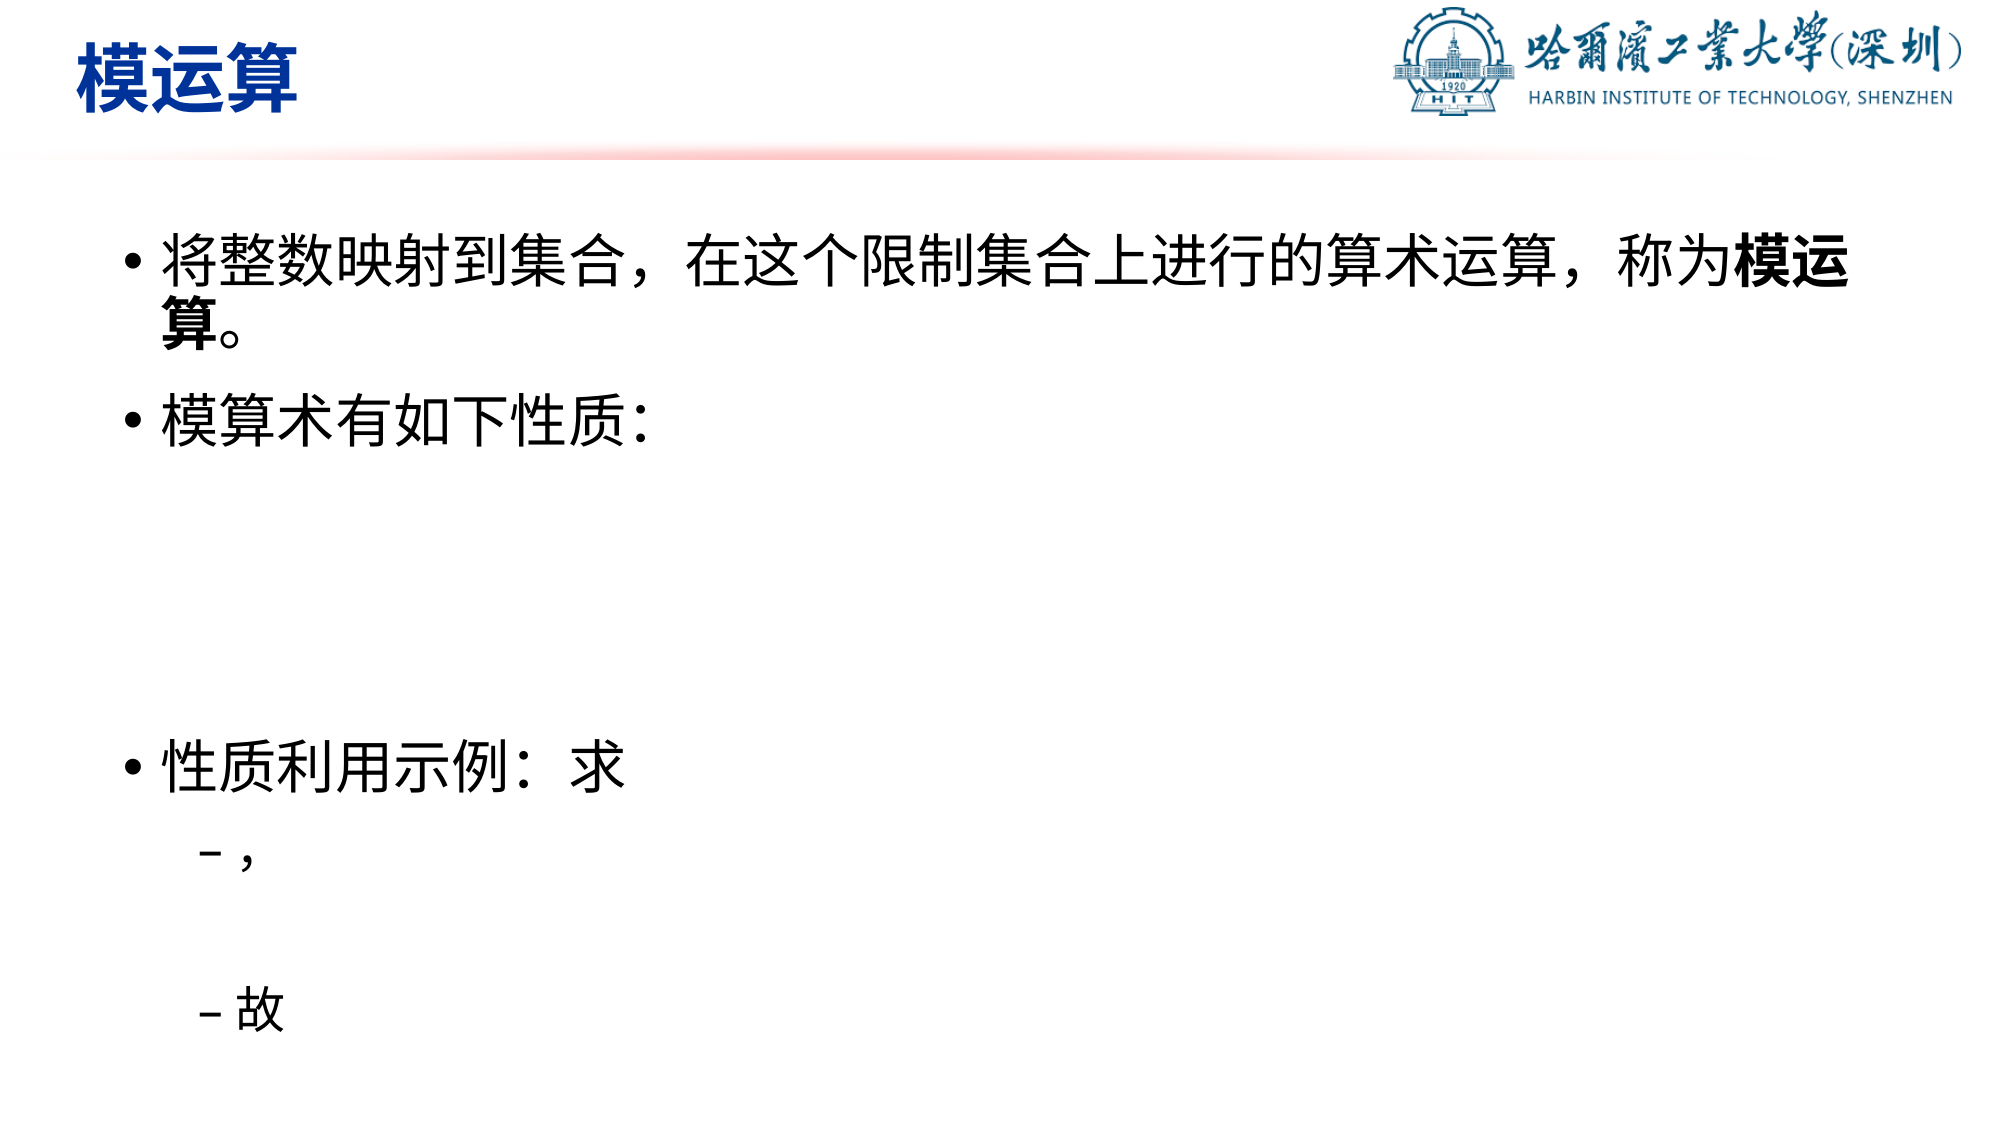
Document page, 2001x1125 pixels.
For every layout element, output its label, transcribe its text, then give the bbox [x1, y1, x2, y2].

title 模运算 [60, 14, 1727, 150]
picture [1460, 7, 1961, 116]
picture [1446, 10, 1461, 14]
picture [1393, 7, 1447, 14]
